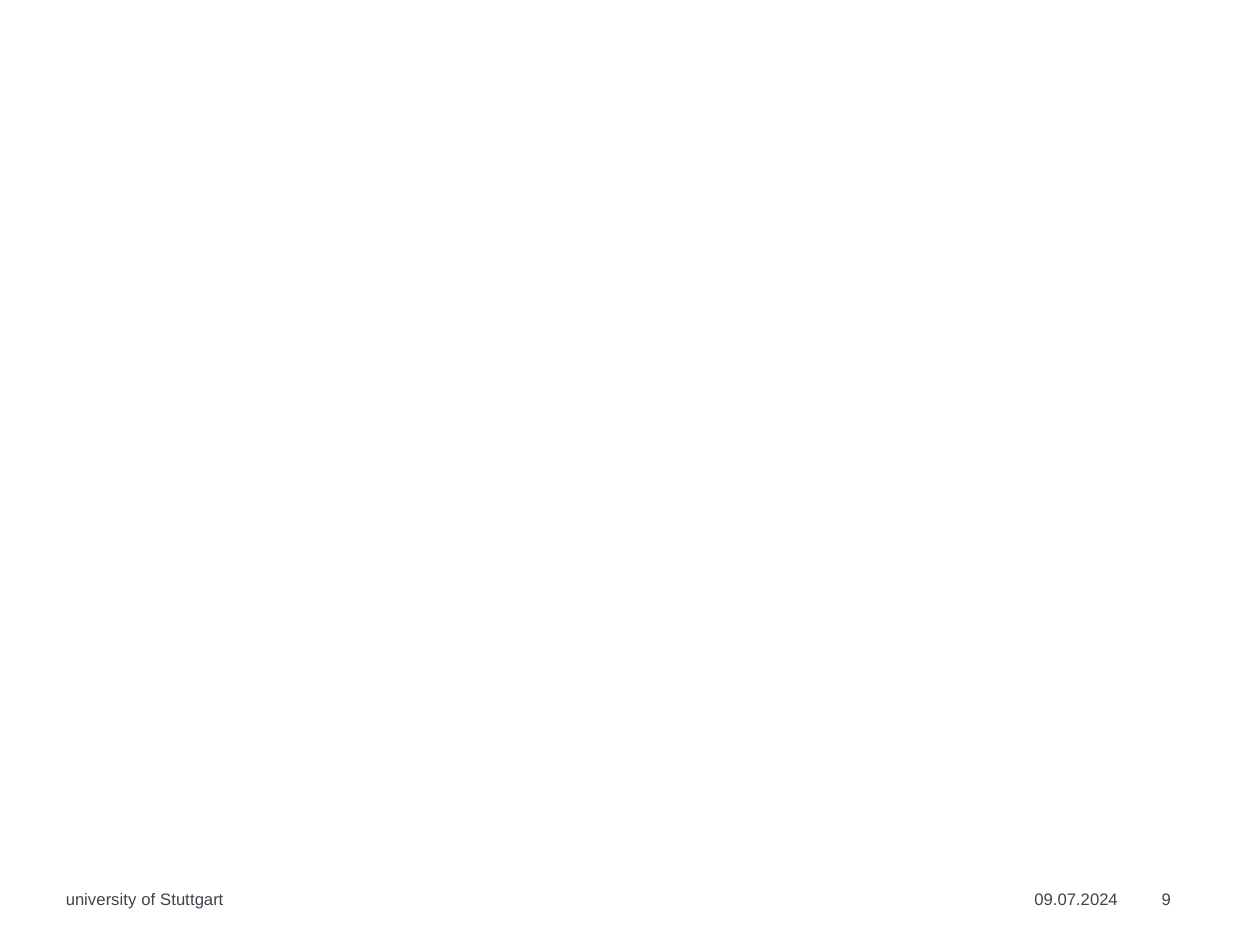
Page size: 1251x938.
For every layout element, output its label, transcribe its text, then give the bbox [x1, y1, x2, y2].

slide_number 9 [1161, 888, 1198, 909]
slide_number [1034, 888, 1133, 909]
footer university of Stuttgart [65, 888, 893, 909]
